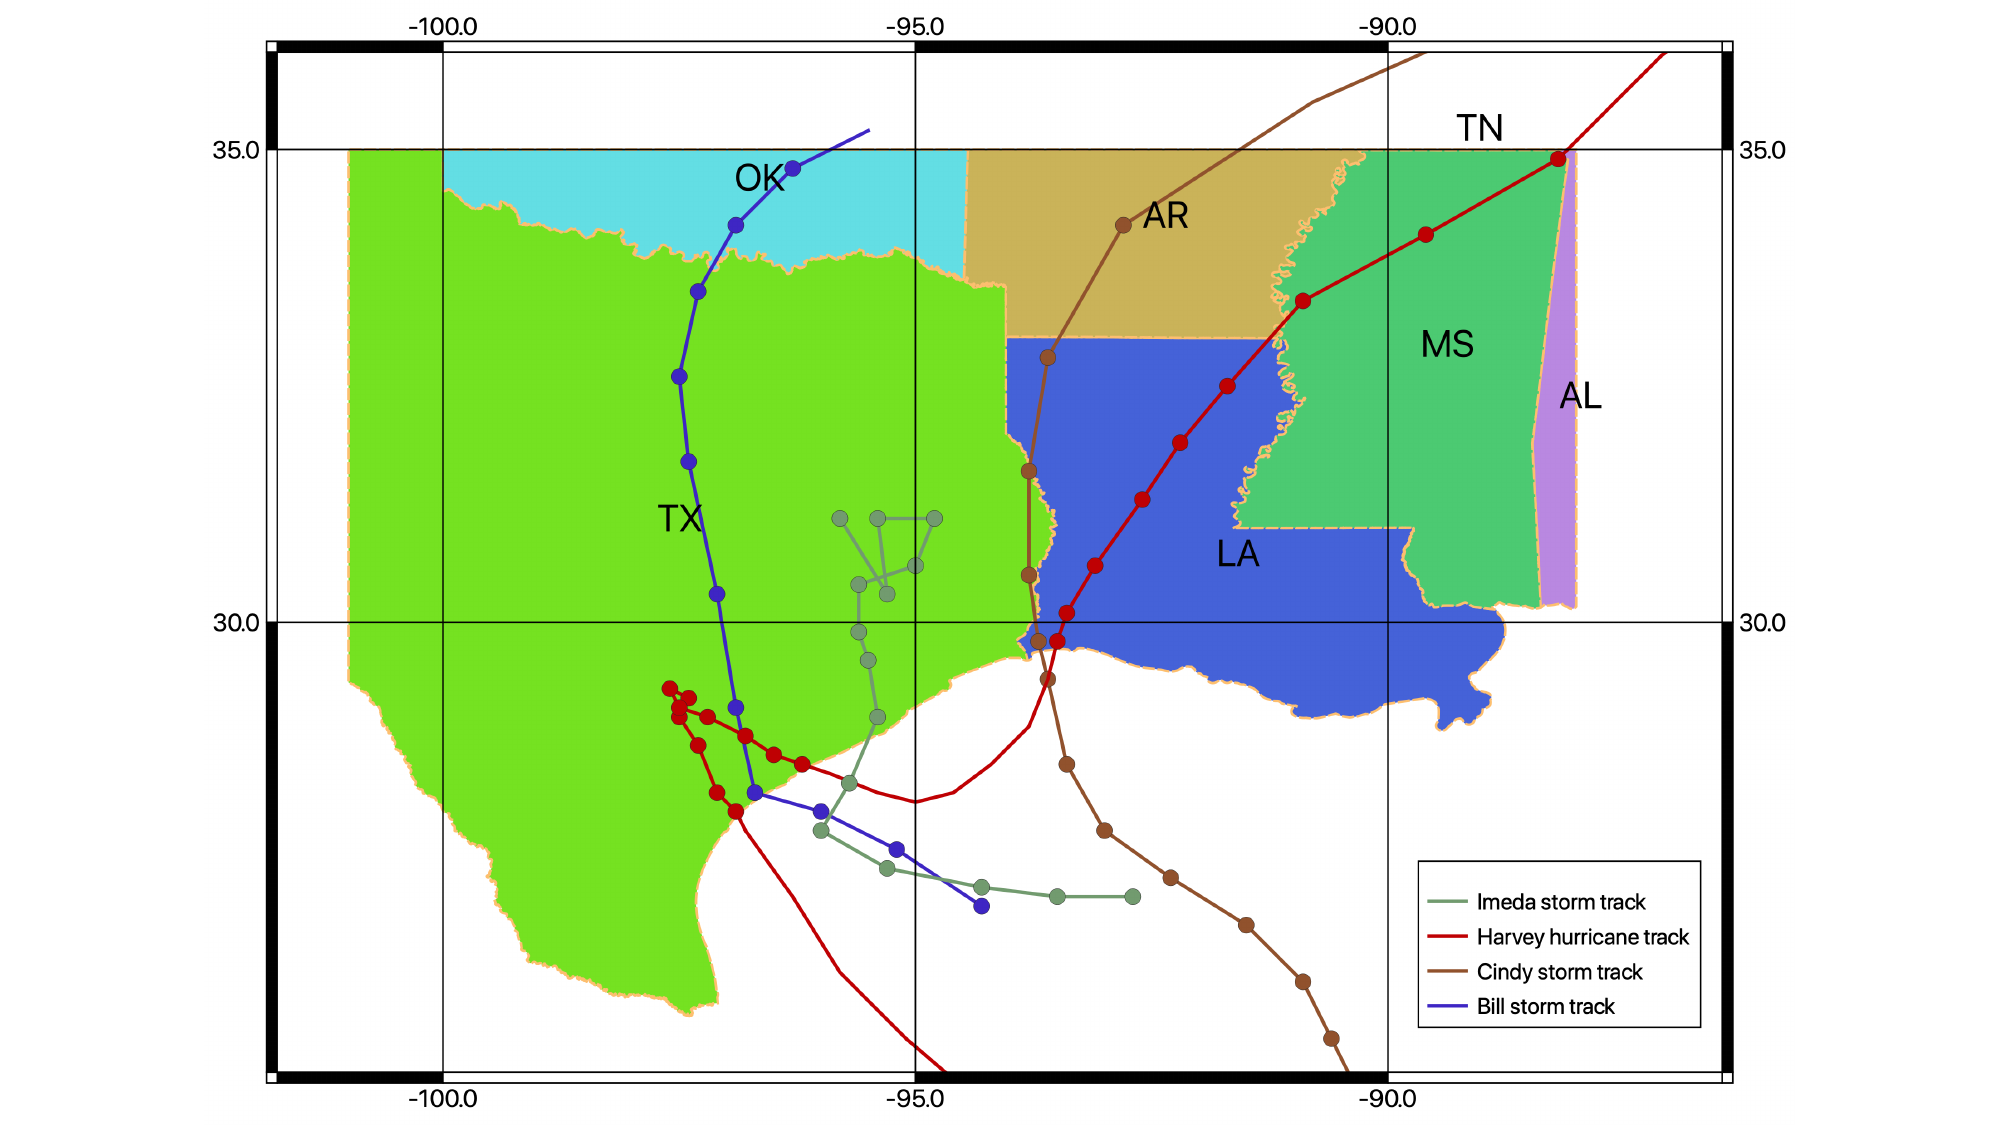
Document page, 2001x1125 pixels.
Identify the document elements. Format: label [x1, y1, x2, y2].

picture [204, 0, 1795, 1125]
